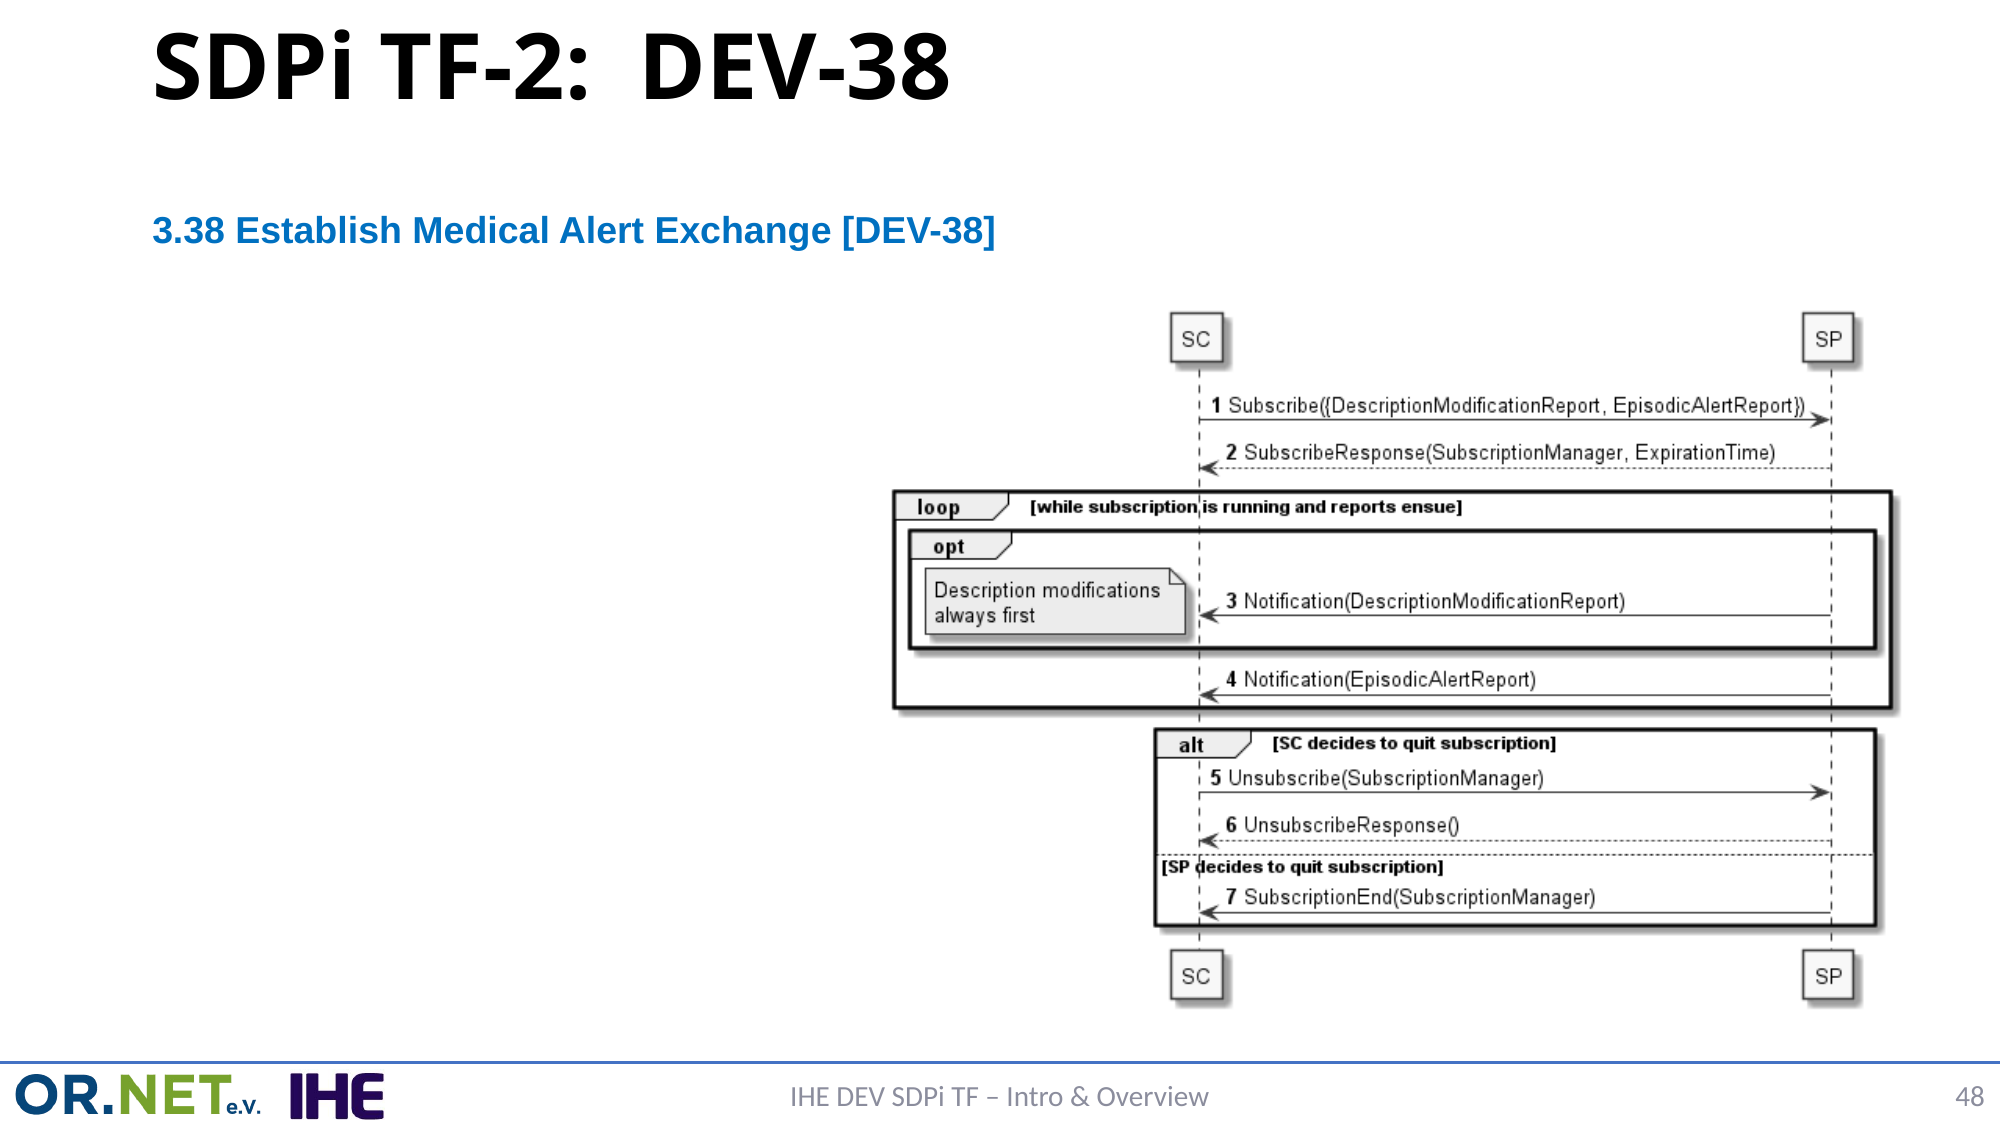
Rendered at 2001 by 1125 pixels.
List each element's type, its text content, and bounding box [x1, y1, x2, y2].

footer IHE DEV SDPi TF – Intro & Overview [268, 1064, 1810, 1125]
text_box 3.38 Establish Medical Alert Exchange [DEV-38] [137, 198, 1139, 259]
picture [7, 1062, 268, 1125]
title SDPi TF-2: DEV-38 [137, 3, 1863, 136]
picture [290, 1068, 386, 1120]
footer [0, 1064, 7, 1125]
slide_number 48 [1810, 1064, 2000, 1125]
picture [875, 308, 1906, 1014]
